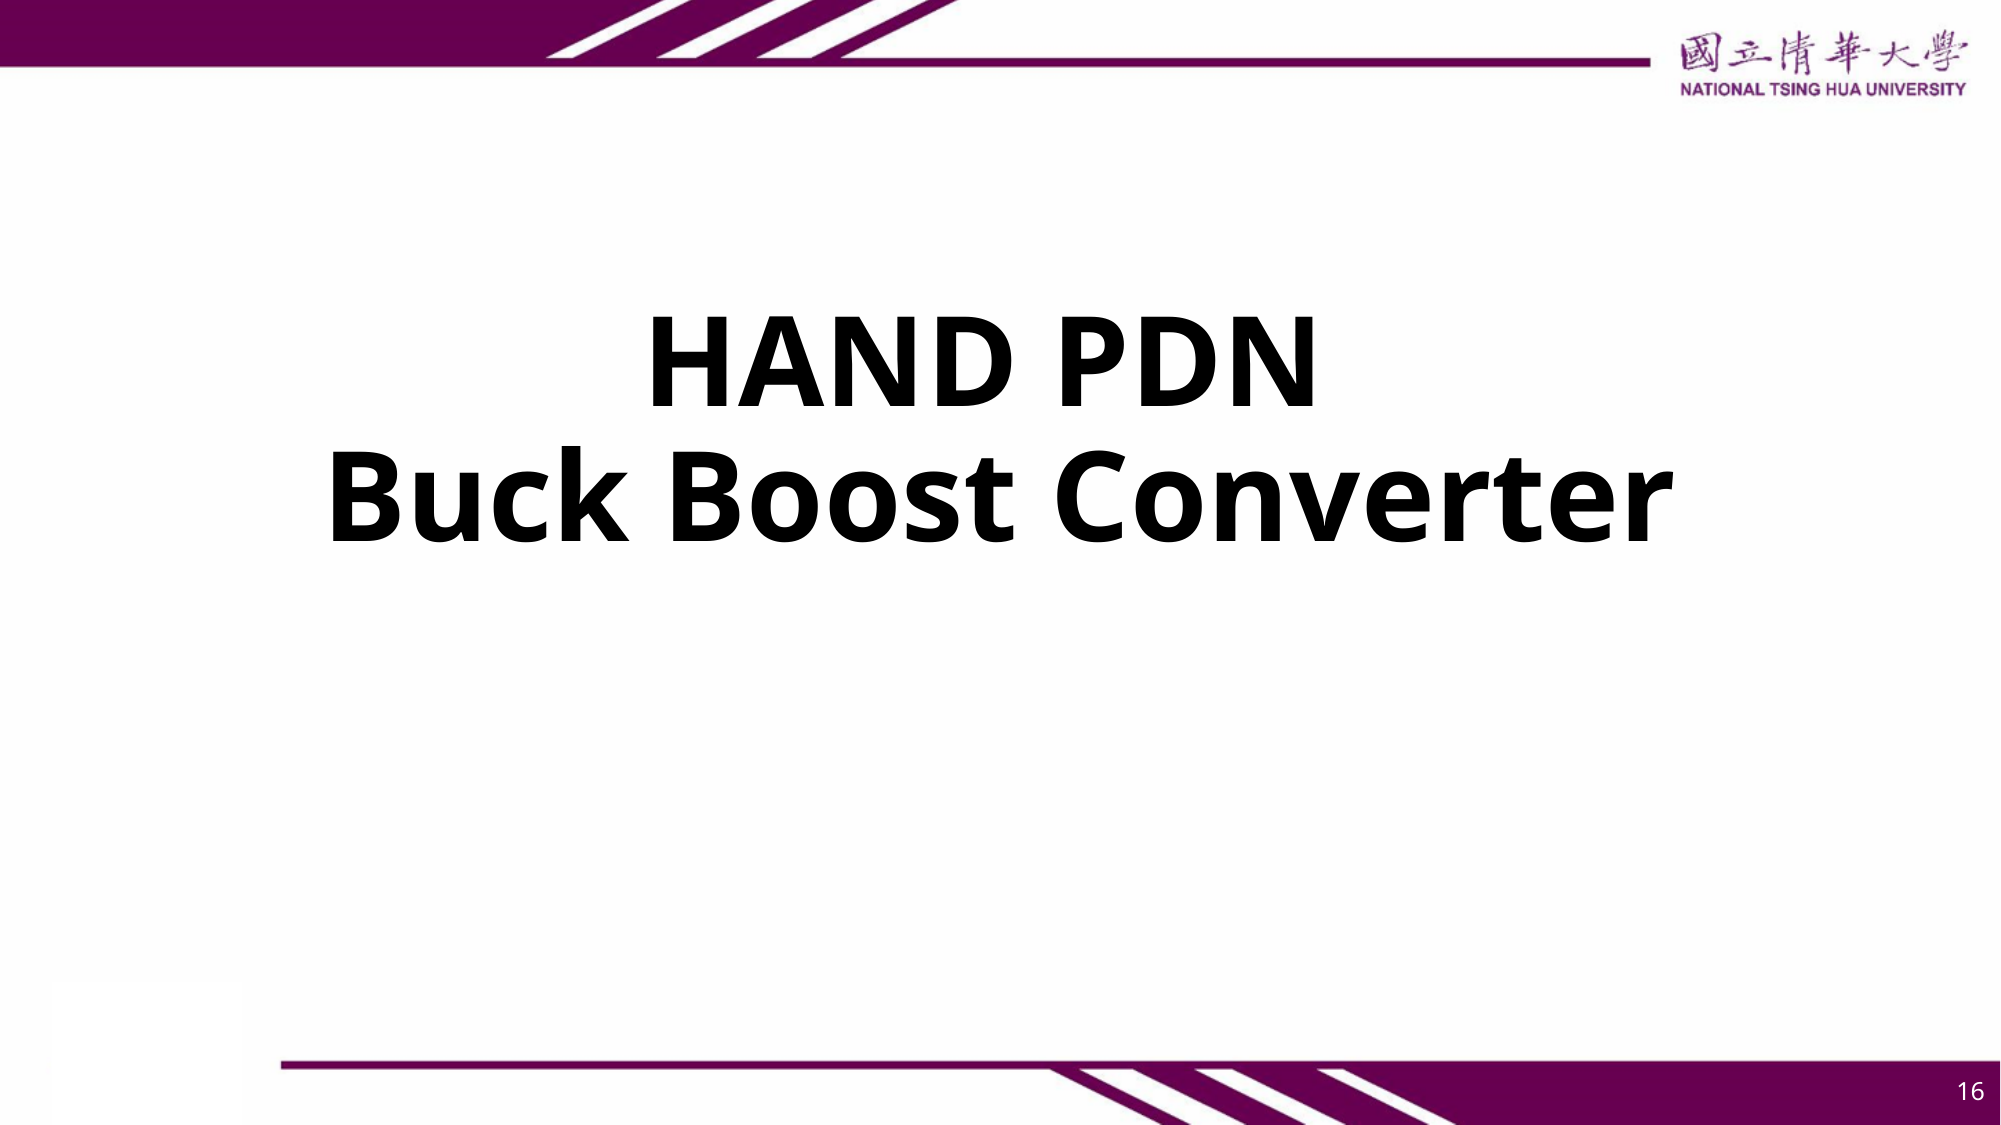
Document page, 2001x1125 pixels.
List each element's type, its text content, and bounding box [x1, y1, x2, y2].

title HAND PDN Buck Boost Converter [249, 184, 1750, 576]
picture [0, 0, 2001, 1125]
slide_number 16 [1550, 1062, 2000, 1123]
